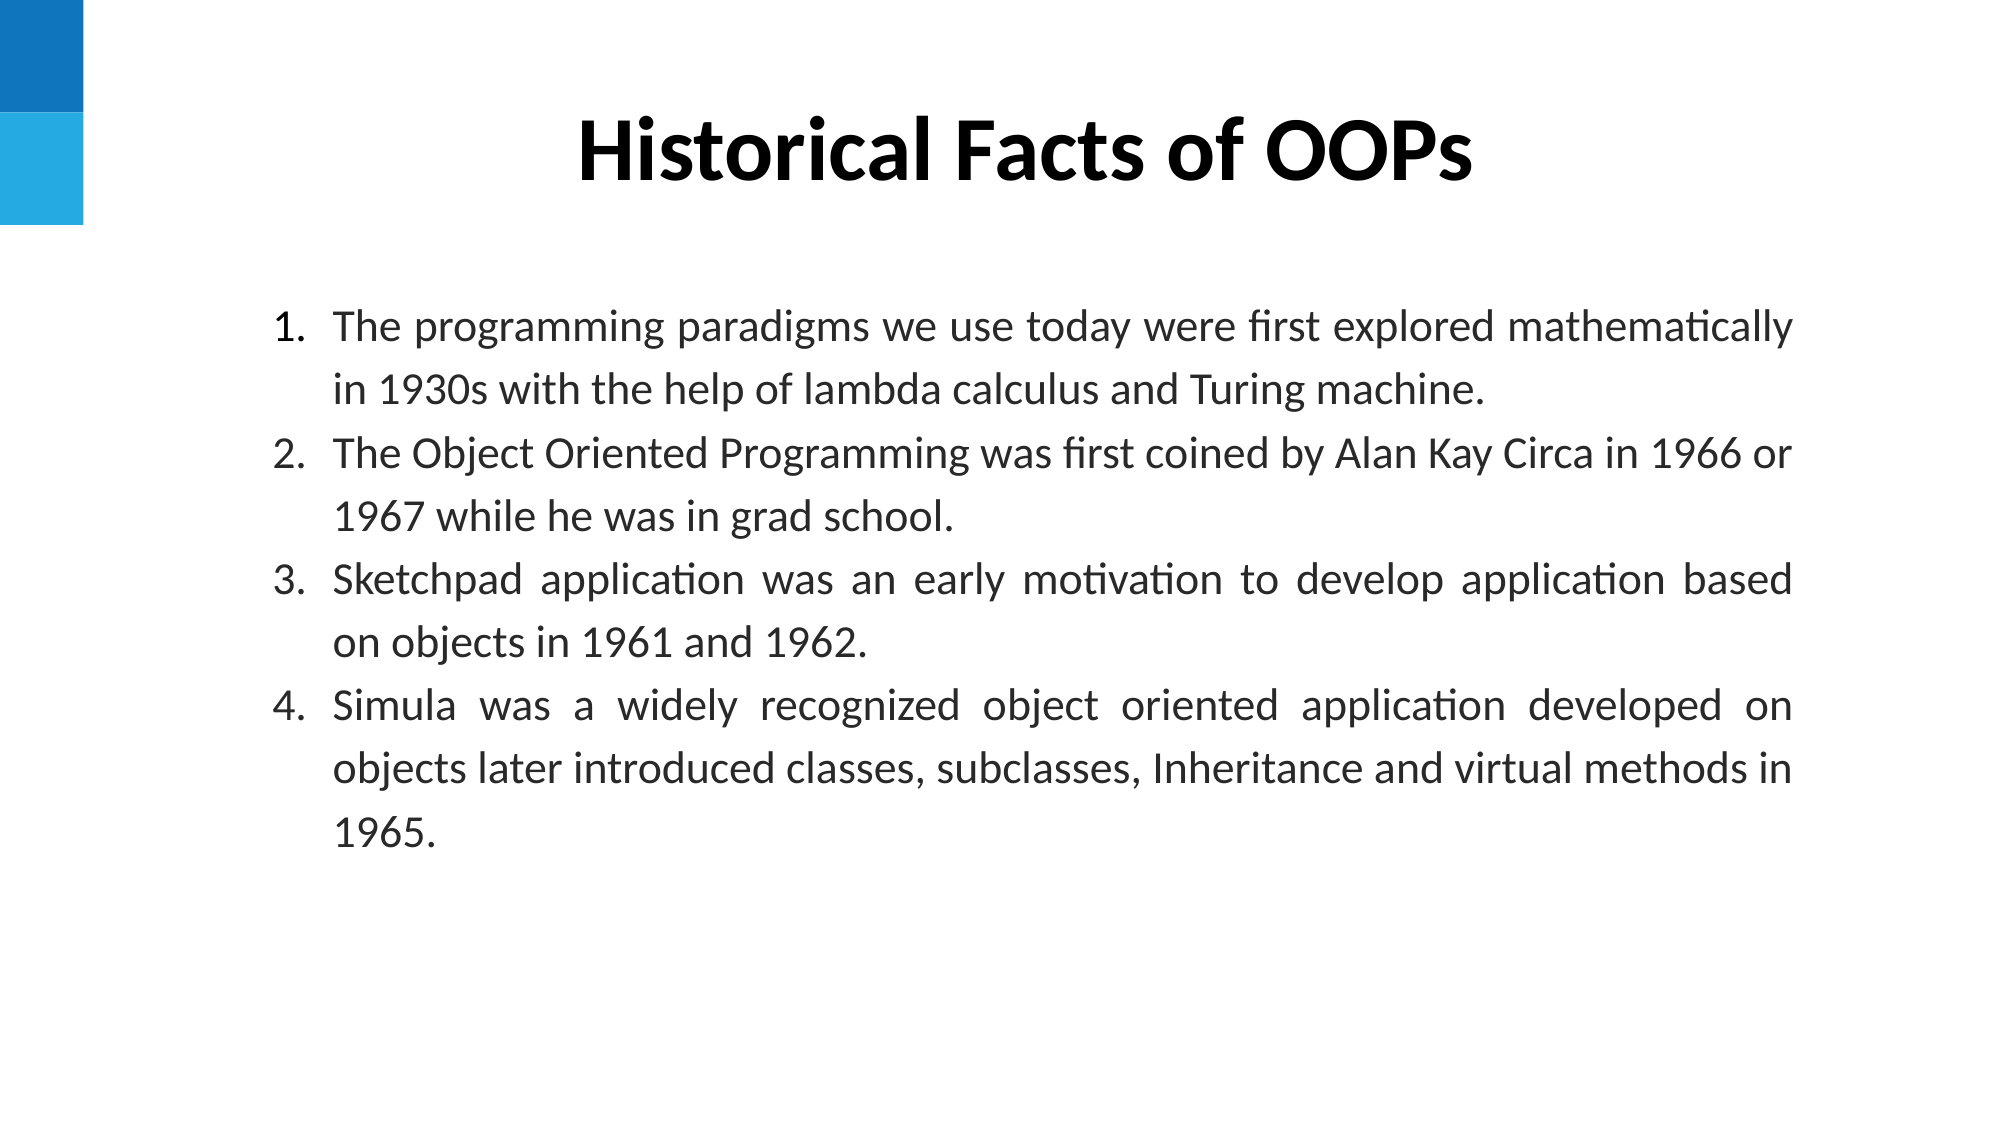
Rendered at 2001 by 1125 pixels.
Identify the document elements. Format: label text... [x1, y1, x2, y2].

text_box The programming paradigms we use today were first explored mathematically in 1930s with the help of lambda calculus and Turing machine. The Object Oriented Programming was first coined by Alan Kay Circa in 1966 or 1967 while he was in grad school. Sketchpad application was an early motivation to develop application based on objects in 1961 and 1962. Simula was a widely recognized object oriented application developed on objects later introduced classes, subclasses, Inheritance and virtual methods in 1965. [242, 272, 1810, 872]
text_box Historical Facts of OOPs [370, 76, 1683, 212]
